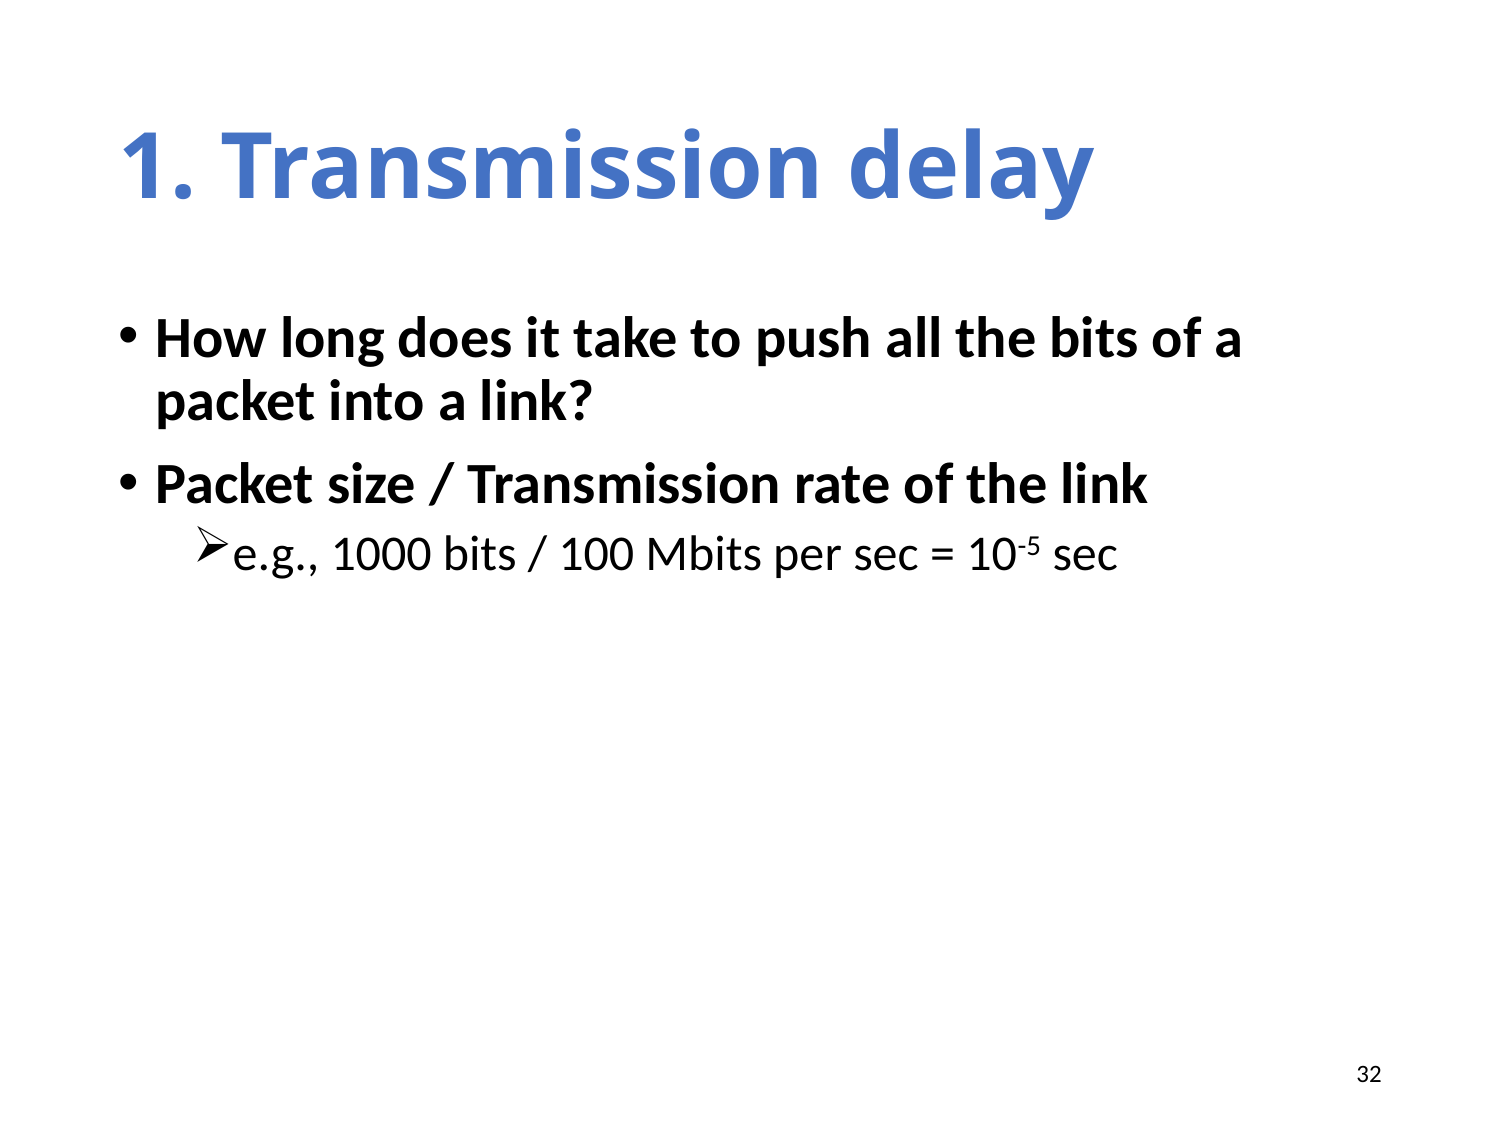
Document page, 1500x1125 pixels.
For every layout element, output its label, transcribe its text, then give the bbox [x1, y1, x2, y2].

list How long does it take to push all the bits of a packet into a link? Packet size / Transmission rate of the link e.g., 1000 bits / 100 Mbits per sec = 10-5 sec [103, 299, 1397, 1014]
slide_number 32 [1059, 1042, 1397, 1103]
title 1. Transmission delay [103, 59, 1397, 278]
